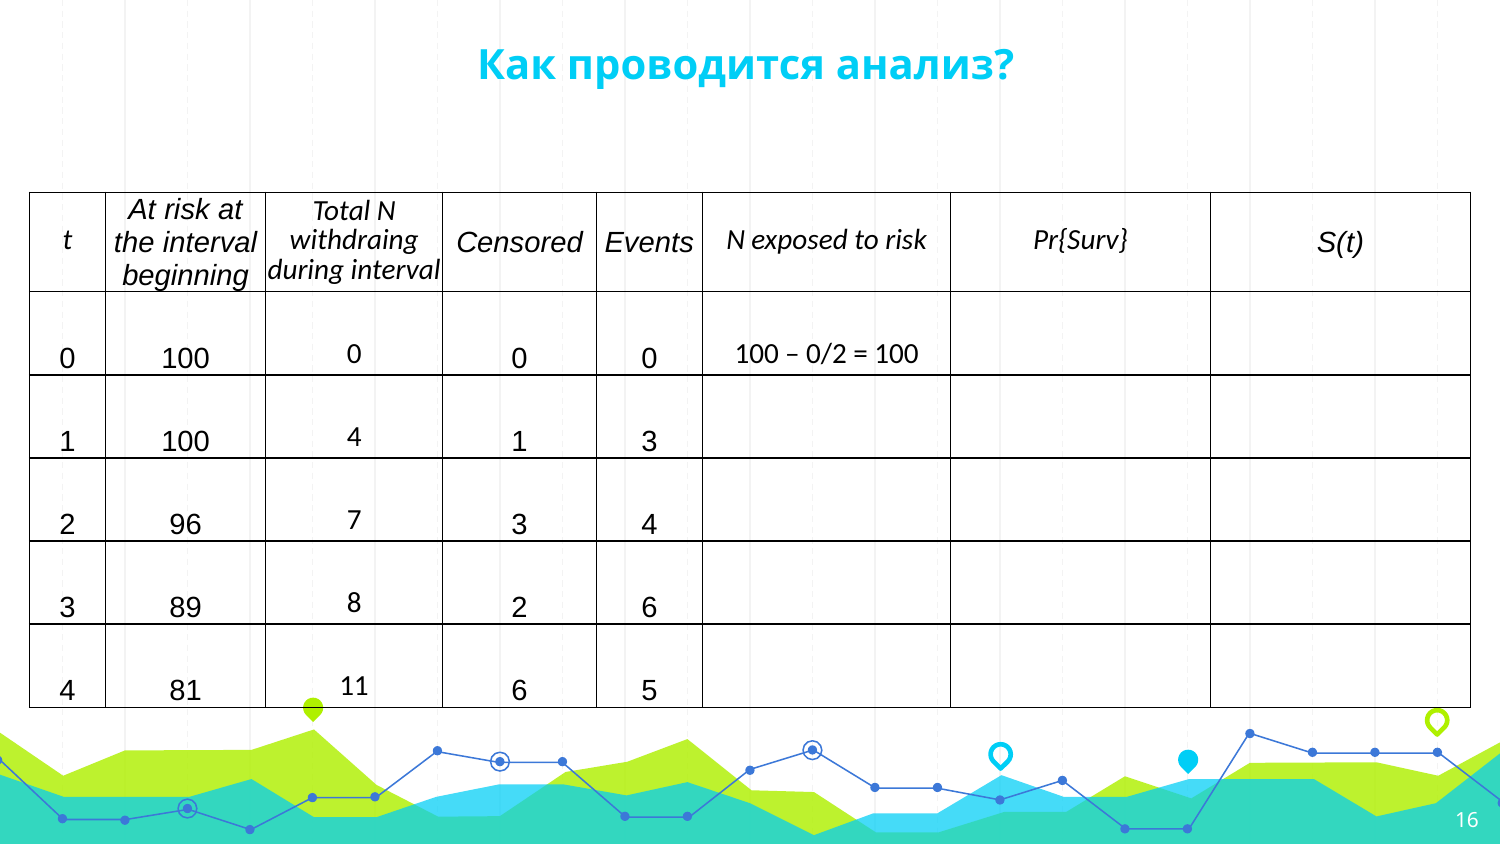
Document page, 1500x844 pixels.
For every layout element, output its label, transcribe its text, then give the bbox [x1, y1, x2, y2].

table_cell [1211, 459, 1470, 540]
table_cell [1211, 292, 1470, 374]
table_cell 0 [30, 292, 105, 374]
table_cell 11 [266, 625, 442, 707]
table_header At risk at the interval beginning [106, 193, 265, 291]
table_cell [1211, 625, 1470, 707]
table_header t [30, 193, 105, 291]
table_cell [703, 459, 950, 540]
table_cell 6 [597, 542, 702, 623]
table_cell 96 [106, 459, 265, 540]
table_cell [951, 625, 1210, 707]
table_header Total N withdraing during interval [266, 193, 442, 291]
table_cell [1211, 542, 1470, 623]
title Как проводится анализ? [171, 8, 1320, 103]
table_cell 2 [443, 542, 596, 623]
table_cell 8 [266, 542, 442, 623]
table_header S(t) [1211, 193, 1470, 291]
table_cell 100 [106, 376, 265, 457]
table_cell [703, 542, 950, 623]
table_cell 100 [106, 292, 265, 374]
table_cell 5 [597, 625, 702, 707]
table_cell 3 [597, 376, 702, 457]
table_cell 89 [106, 542, 265, 623]
table_cell [951, 376, 1210, 457]
table_cell 81 [106, 625, 265, 707]
table_cell 7 [266, 459, 442, 540]
table_cell 4 [266, 376, 442, 457]
table_cell 0 [266, 292, 442, 374]
table_cell [703, 376, 950, 457]
table_header N exposed to risk [703, 193, 950, 291]
slide_number ‹#› [1403, 791, 1494, 844]
table_cell 1 [443, 376, 596, 457]
table_header Pr{Surv} [951, 193, 1210, 291]
table_cell [703, 625, 950, 707]
table_cell 6 [443, 625, 596, 707]
table_cell 1 [30, 376, 105, 457]
table_header Censored [443, 193, 596, 291]
table_cell [951, 542, 1210, 623]
table_cell 3 [443, 459, 596, 540]
table_cell 100 – 0/2 = 100 [703, 292, 950, 374]
table_cell 4 [30, 625, 105, 707]
table_cell 0 [443, 292, 596, 374]
table_cell 4 [597, 459, 702, 540]
table_cell 0 [597, 292, 702, 374]
table_cell 2 [30, 459, 105, 540]
table_cell [951, 292, 1210, 374]
table_cell [951, 459, 1210, 540]
table_header Events [597, 193, 702, 291]
table_cell [1211, 376, 1470, 457]
table_cell 3 [30, 542, 105, 623]
